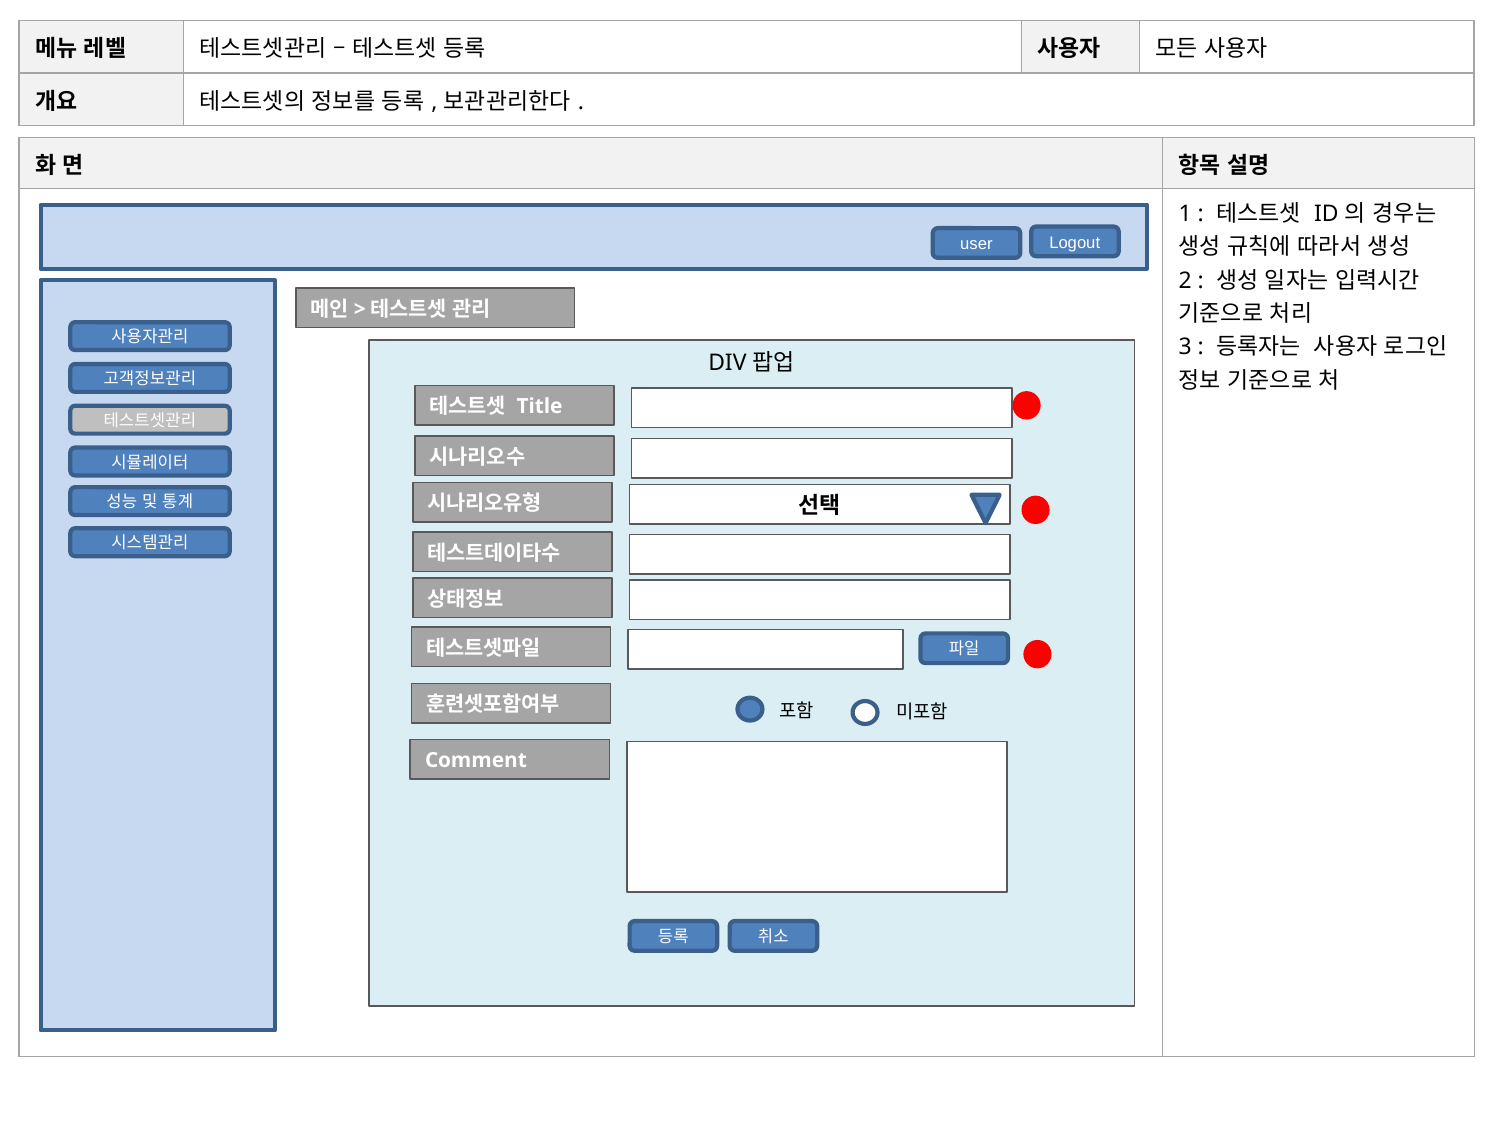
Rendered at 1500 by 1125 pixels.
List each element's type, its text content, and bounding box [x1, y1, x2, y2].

text_box 고객정보관리 [68, 361, 232, 394]
text_box 미포함 [881, 692, 963, 730]
text_box 테스트셋관리 [68, 403, 232, 436]
text_box Comment [410, 739, 610, 779]
text_box 포함 [764, 691, 829, 729]
table_cell 1 : 테스트셋 ID의 경우는 생성 규칙에 따라서 생성 2 : 생성 일자는 입력시간 기준으로 처리 3 : 등록자는 사용자 로그인 정보 기준으로 처 [1163, 189, 1474, 1056]
text_box user [930, 225, 1023, 260]
text_box DIV팝업 [368, 339, 1135, 1007]
table_cell 개요 [20, 74, 183, 125]
table_cell 테스트셋의 정보를 등록,보관관리한다. [184, 74, 1473, 125]
table_header 사용자 [1022, 21, 1139, 72]
text_box [626, 741, 1008, 893]
table_header 항목 설명 [1163, 138, 1474, 188]
text_box 선택 [629, 484, 1010, 525]
text_box 사용자관리 [68, 320, 232, 353]
text_box [628, 629, 904, 669]
text_box 취소 [727, 918, 820, 953]
text_box [969, 492, 1002, 526]
text_box 시스템관리 [68, 526, 232, 559]
text_box 파일 [918, 631, 1011, 666]
text_box [629, 534, 1010, 574]
text_box 상태정보 [413, 577, 613, 618]
text_box [629, 580, 1010, 620]
text_box [1012, 391, 1041, 420]
text_box [1021, 495, 1050, 525]
text_box [850, 698, 880, 727]
text_box 등록 [627, 918, 720, 953]
text_box 테스트셋파일 [411, 627, 611, 667]
text_box [39, 278, 277, 1032]
table_cell [20, 189, 1162, 1056]
text_box 시나리오수 [415, 436, 615, 476]
text_box 테스트셋 Title [415, 385, 615, 426]
table_header 테스트셋관리 – 테스트셋 등록 [184, 21, 1021, 72]
text_box [631, 438, 1012, 478]
text_box 시뮬레이터 [68, 445, 232, 478]
text_box 훈련셋포함여부 [411, 683, 611, 723]
text_box 성능 및 통계 [68, 485, 232, 518]
text_box [1023, 639, 1052, 669]
text_box 시나리오유형 [413, 482, 613, 522]
text_box [735, 695, 764, 723]
text_box Logout [1029, 224, 1121, 259]
text_box 메인>테스트셋 관리 [296, 288, 575, 328]
text_box 테스트데이타수 [413, 532, 613, 572]
table_header 모든 사용자 [1140, 21, 1473, 72]
text_box [39, 203, 1149, 271]
table_header 화 면 [20, 138, 1162, 188]
table_header 메뉴 레벨 [20, 21, 183, 72]
text_box [631, 387, 1012, 428]
